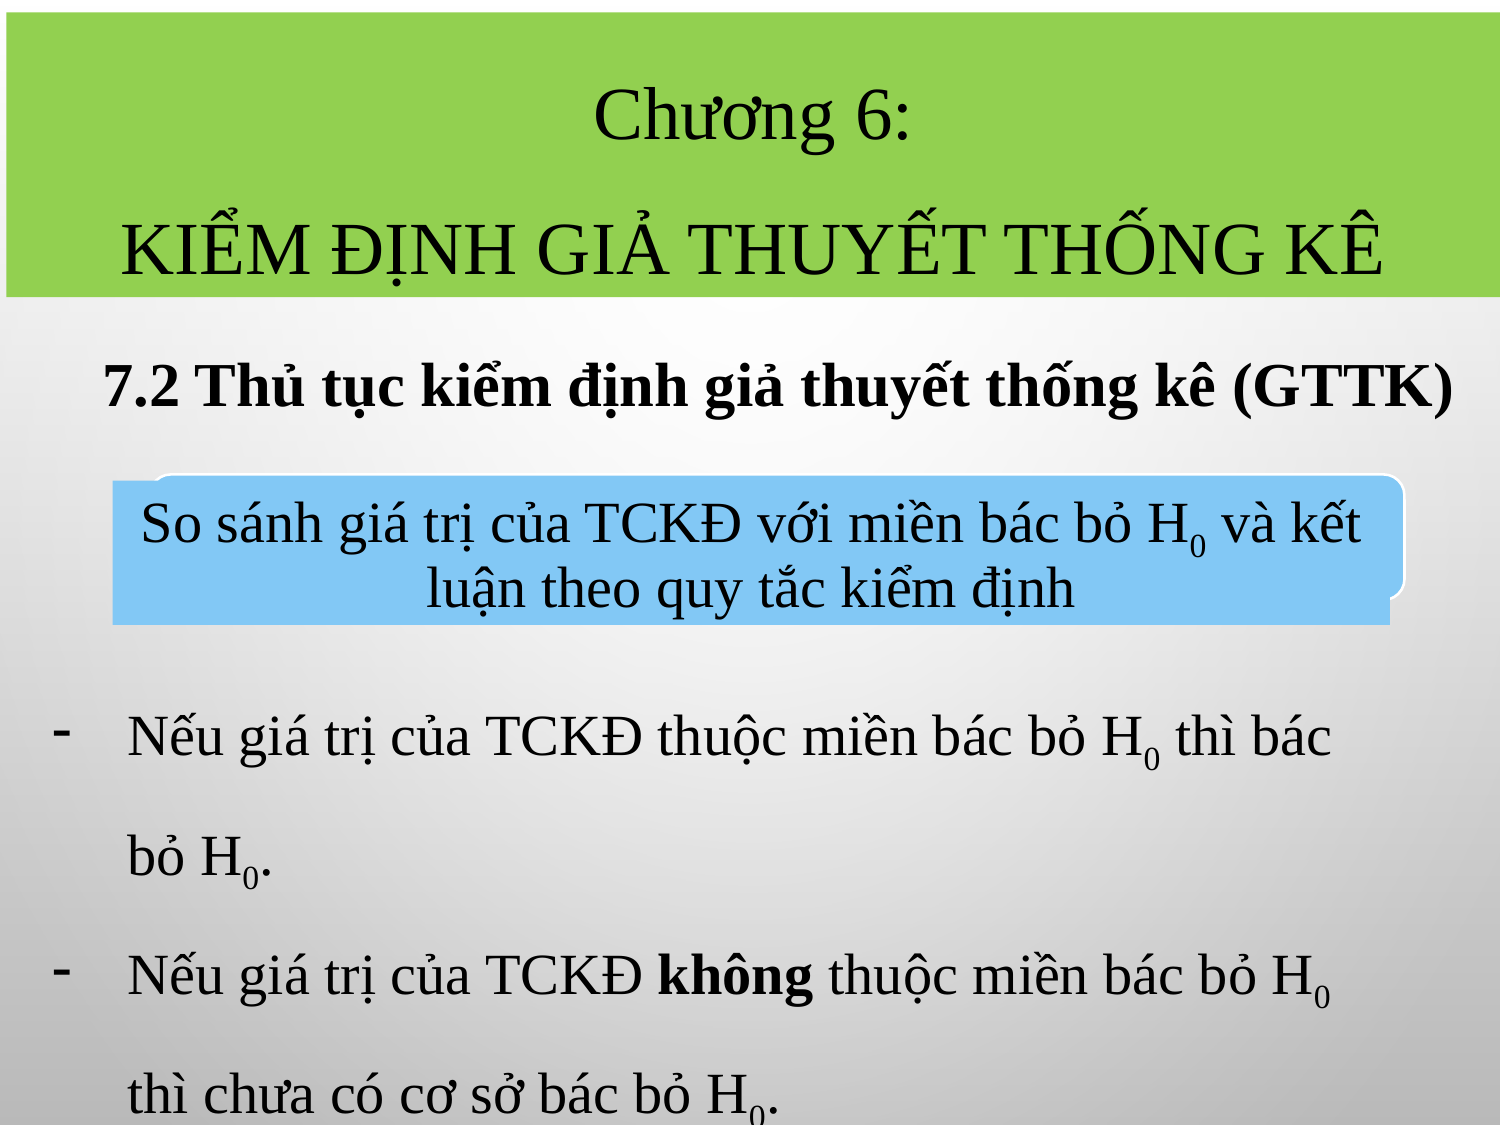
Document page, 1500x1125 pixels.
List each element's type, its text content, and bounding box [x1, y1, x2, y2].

text_box Nếu giá trị của TCKĐ thuộc miền bác bỏ H0 thì bác bỏ H0. Nếu giá trị của TCKĐ không thuộc miền bác bỏ H0 thì chưa có cơ sở bác bỏ H0. [37, 649, 1405, 1125]
text_box Chương 6: Kiểm định giả thuyết thống kê [6, 12, 1500, 298]
text_box 7.2 Thủ tục kiểm định giả thuyết thống kê (GTTK) [12, 299, 1488, 427]
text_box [112, 474, 1405, 626]
picture [0, 0, 1500, 1125]
